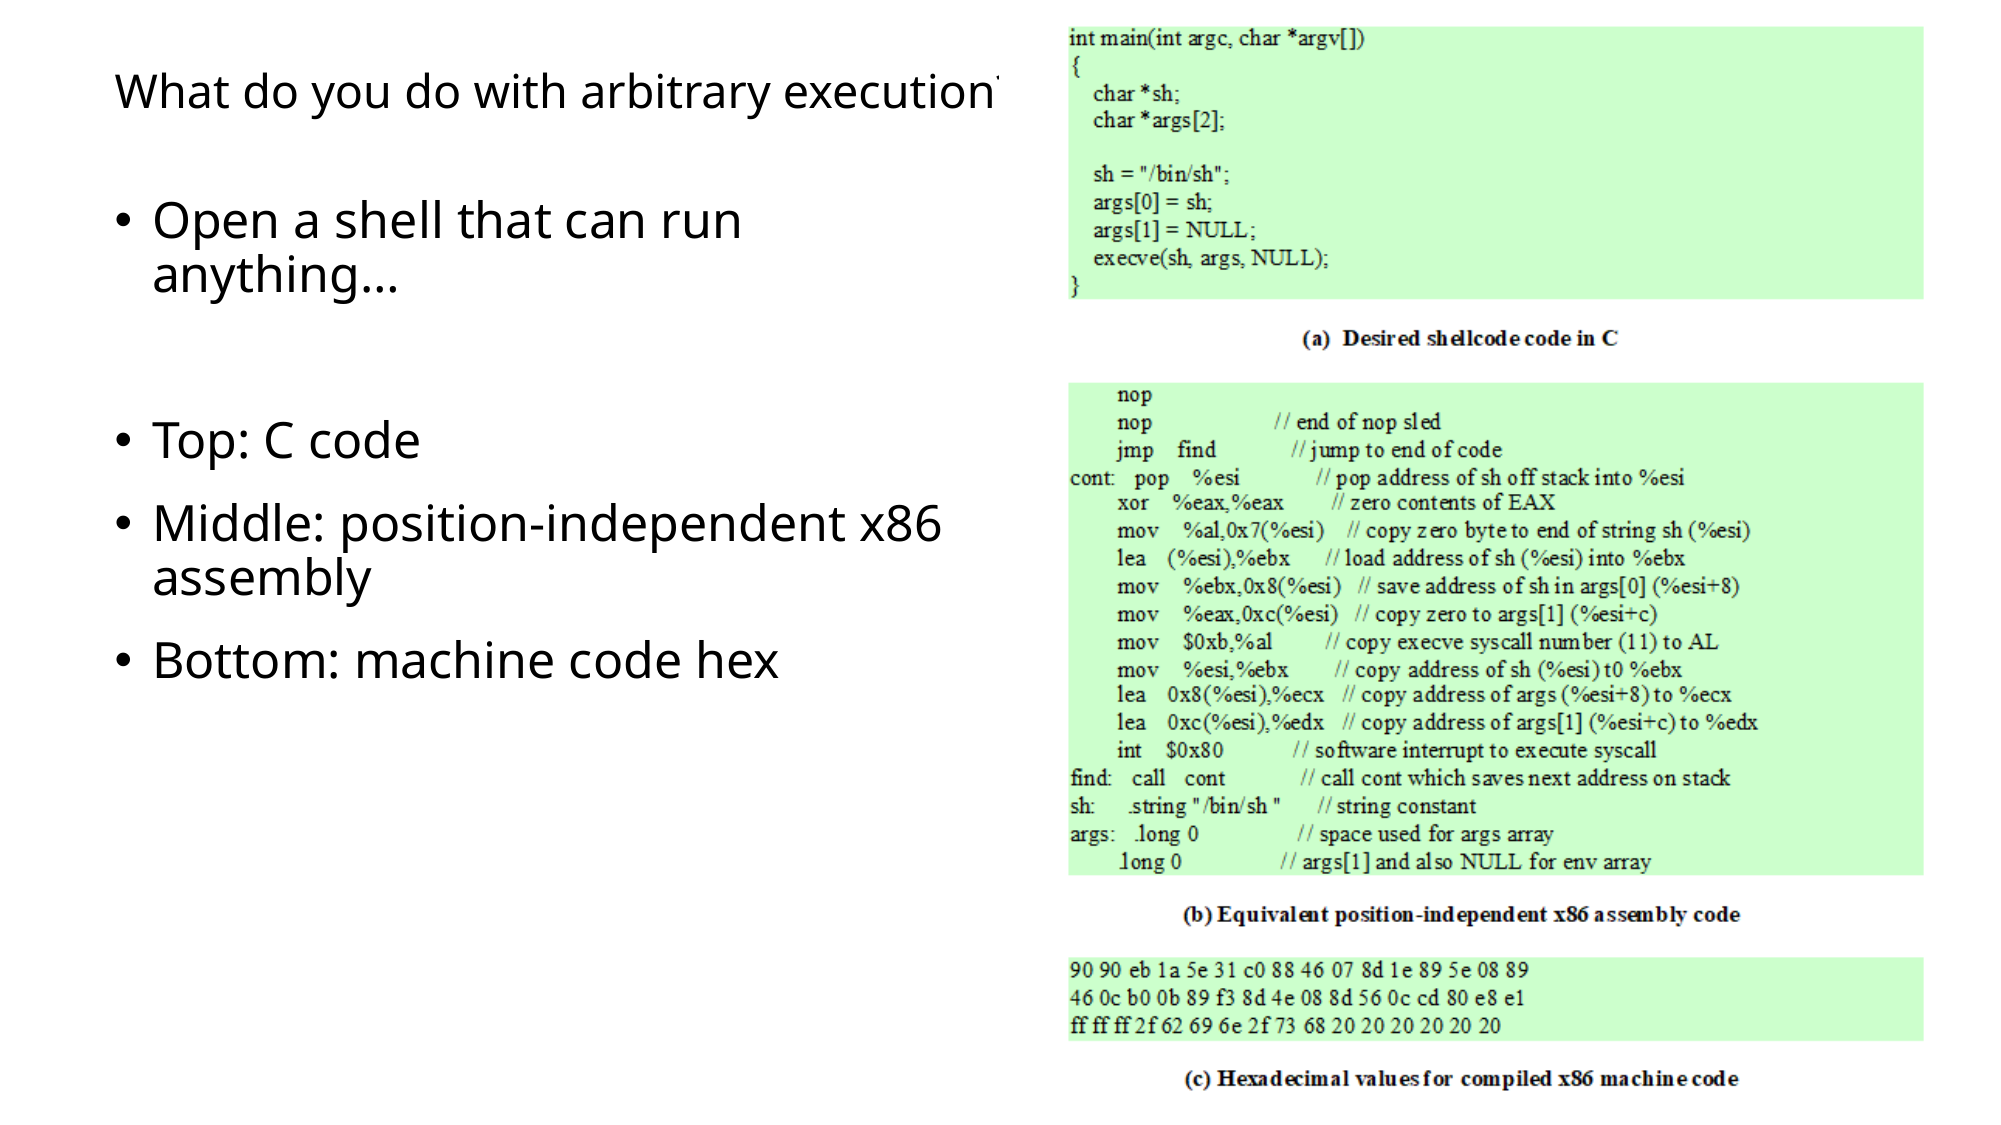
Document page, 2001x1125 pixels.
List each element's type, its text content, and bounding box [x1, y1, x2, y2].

title What do you do with arbitrary execution? [99, 37, 999, 150]
list Open a shell that can run anything… Top: C code Middle: position-independent x86 assembly Bottom: machine code hex [99, 187, 976, 1013]
picture [999, 0, 1972, 1114]
